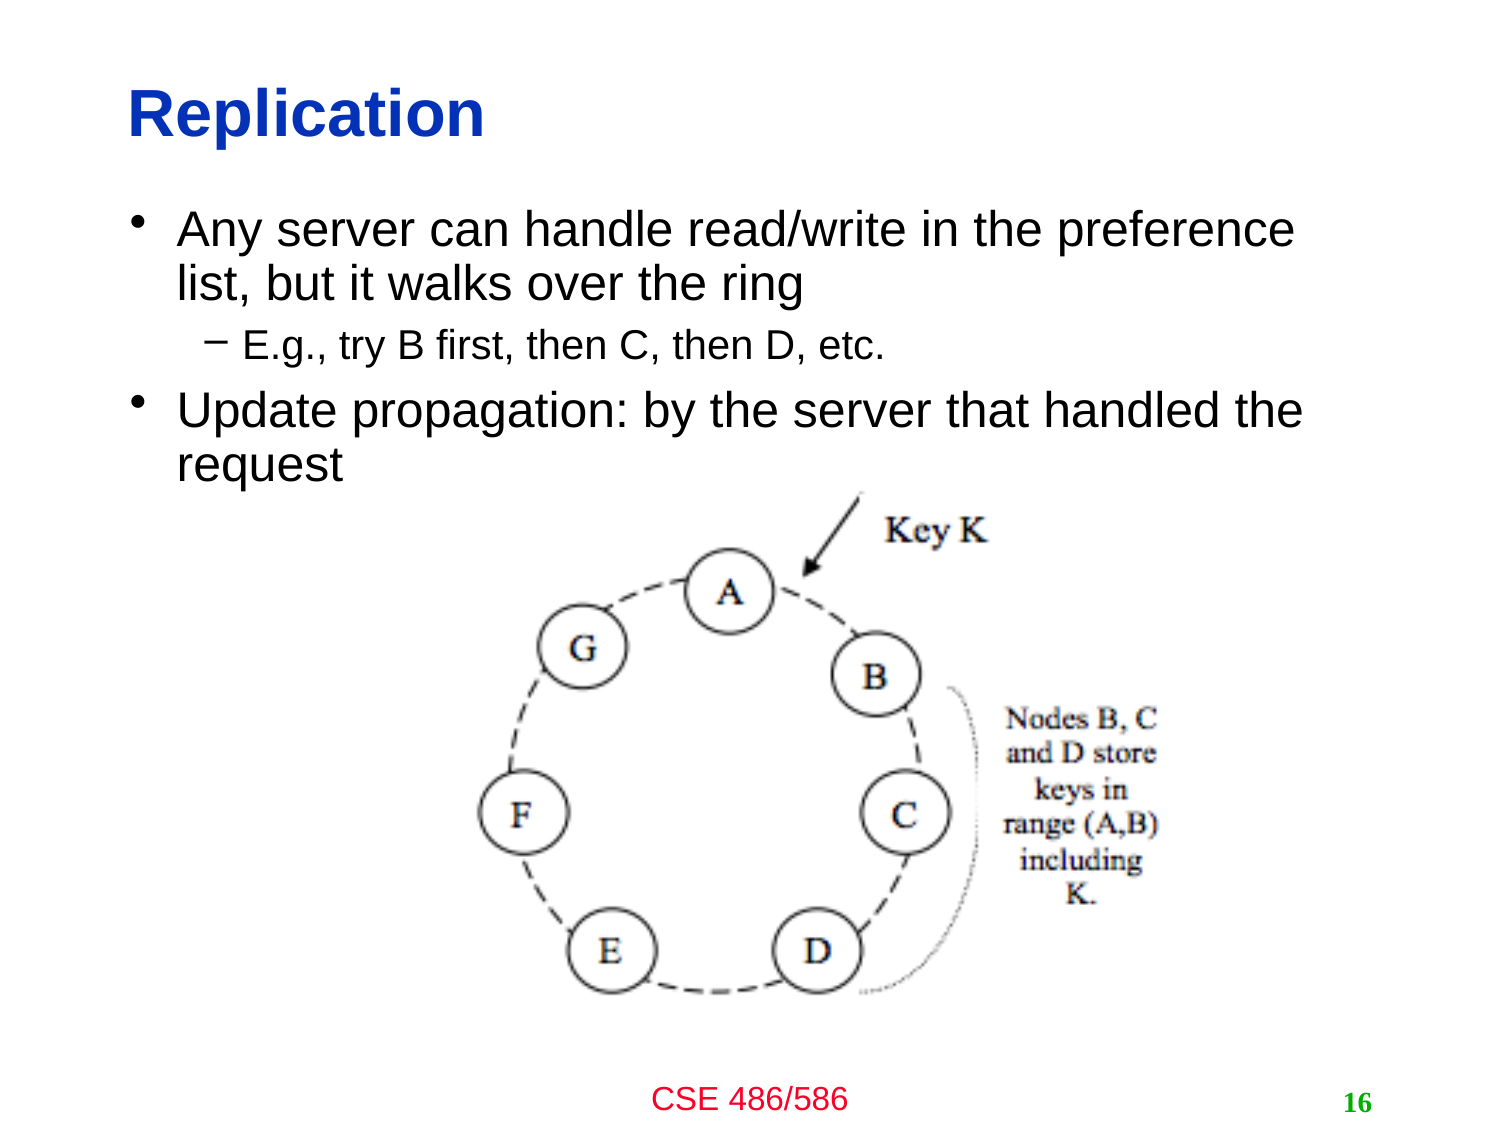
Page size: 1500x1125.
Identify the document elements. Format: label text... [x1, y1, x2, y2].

slide_number 16 [1074, 1076, 1388, 1125]
picture [399, 464, 1225, 1050]
list Any server can handle read/write in the preference list, but it walks over the ring E.g., try B first, then C, then D, etc. Update propagation: by the server that handled the request [114, 195, 1376, 1005]
title Replication [112, 53, 1310, 176]
